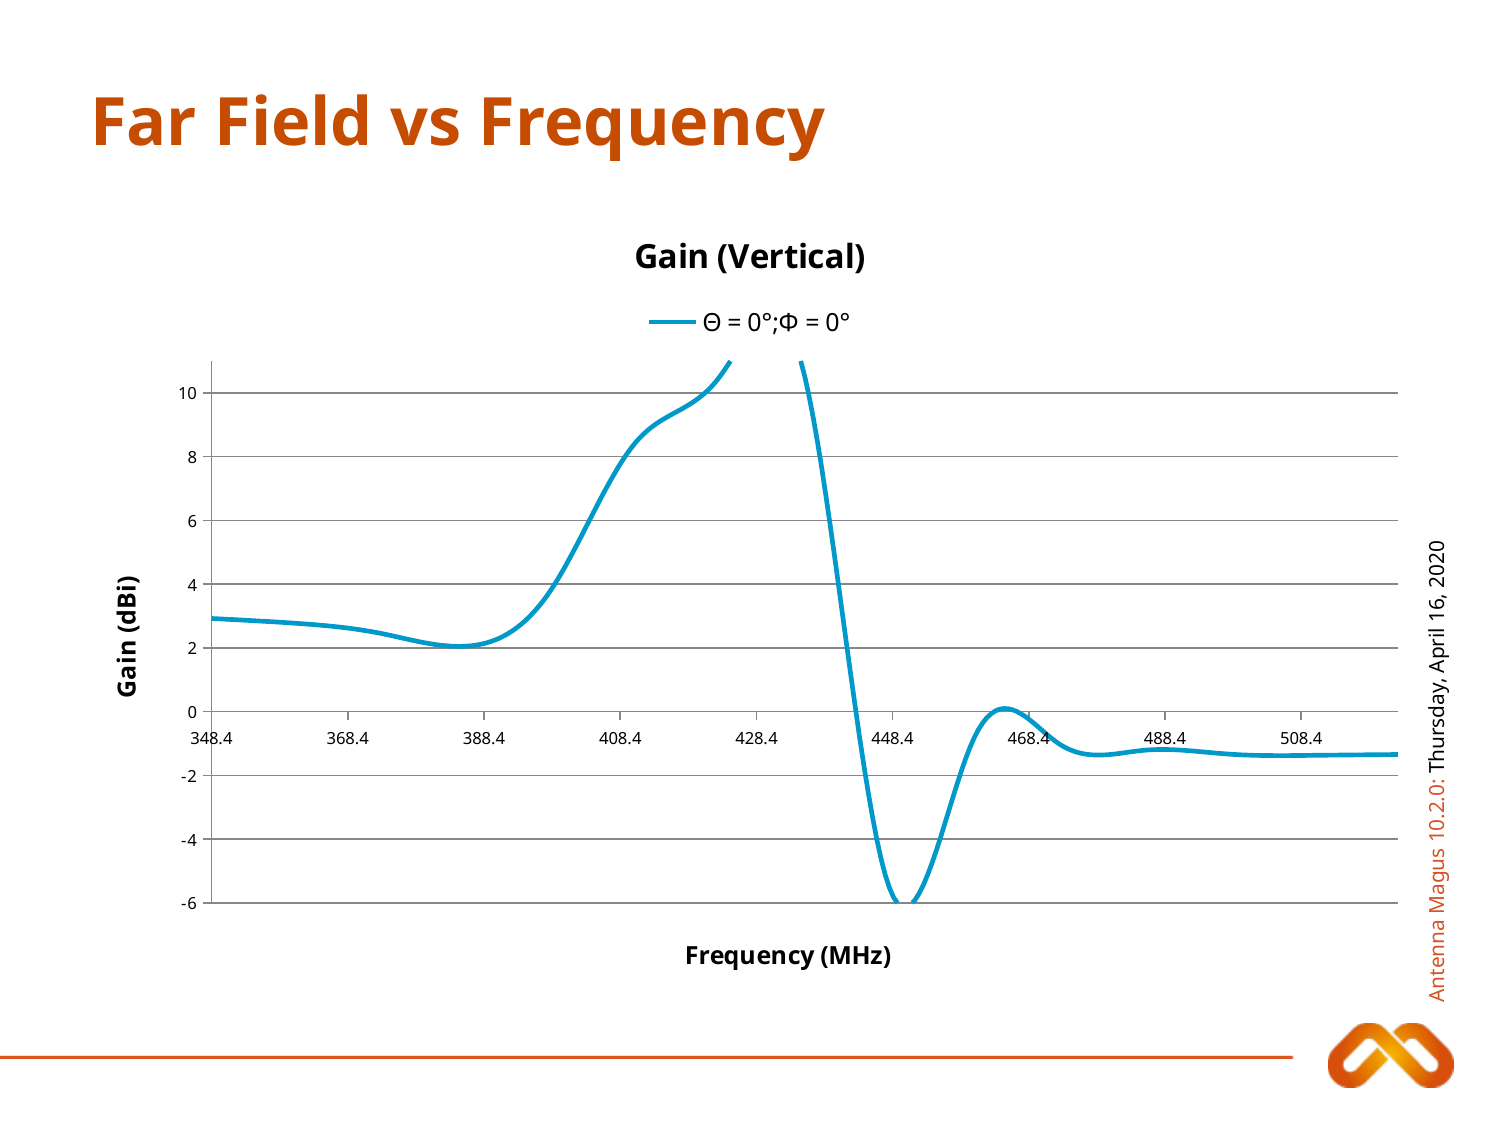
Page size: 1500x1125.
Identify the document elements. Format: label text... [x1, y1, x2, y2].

picture [0, 902, 1294, 1059]
chart [74, 199, 1426, 1006]
picture [1328, 1023, 1454, 1088]
title Far Field vs Frequency [74, 24, 1426, 199]
